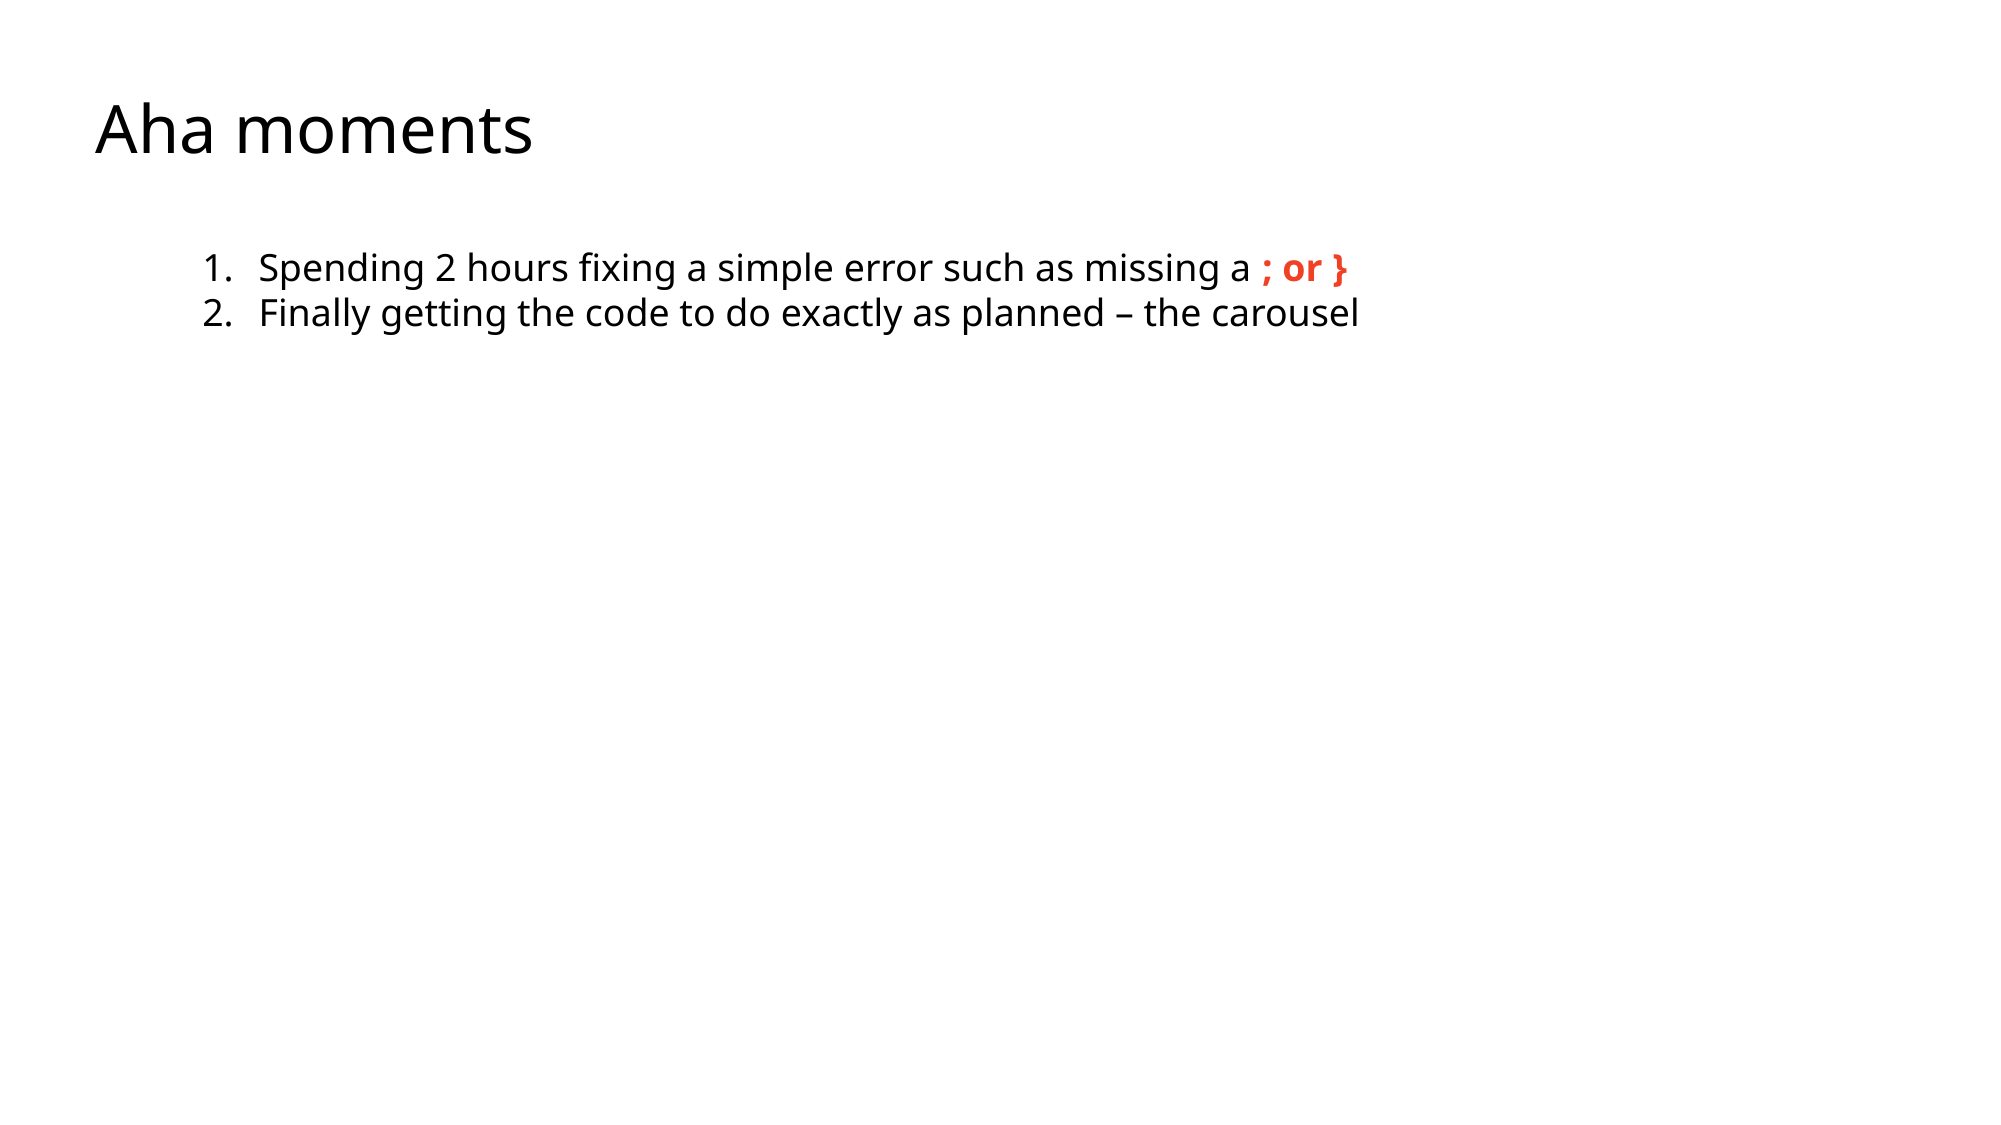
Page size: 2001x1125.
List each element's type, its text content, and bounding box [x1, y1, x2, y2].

text_box Aha moments [95, 95, 1956, 185]
text_box Spending 2 hours fixing a simple error such as missing a ; or } Finally getting the code to do exactly as planned – the carousel [187, 236, 1667, 657]
